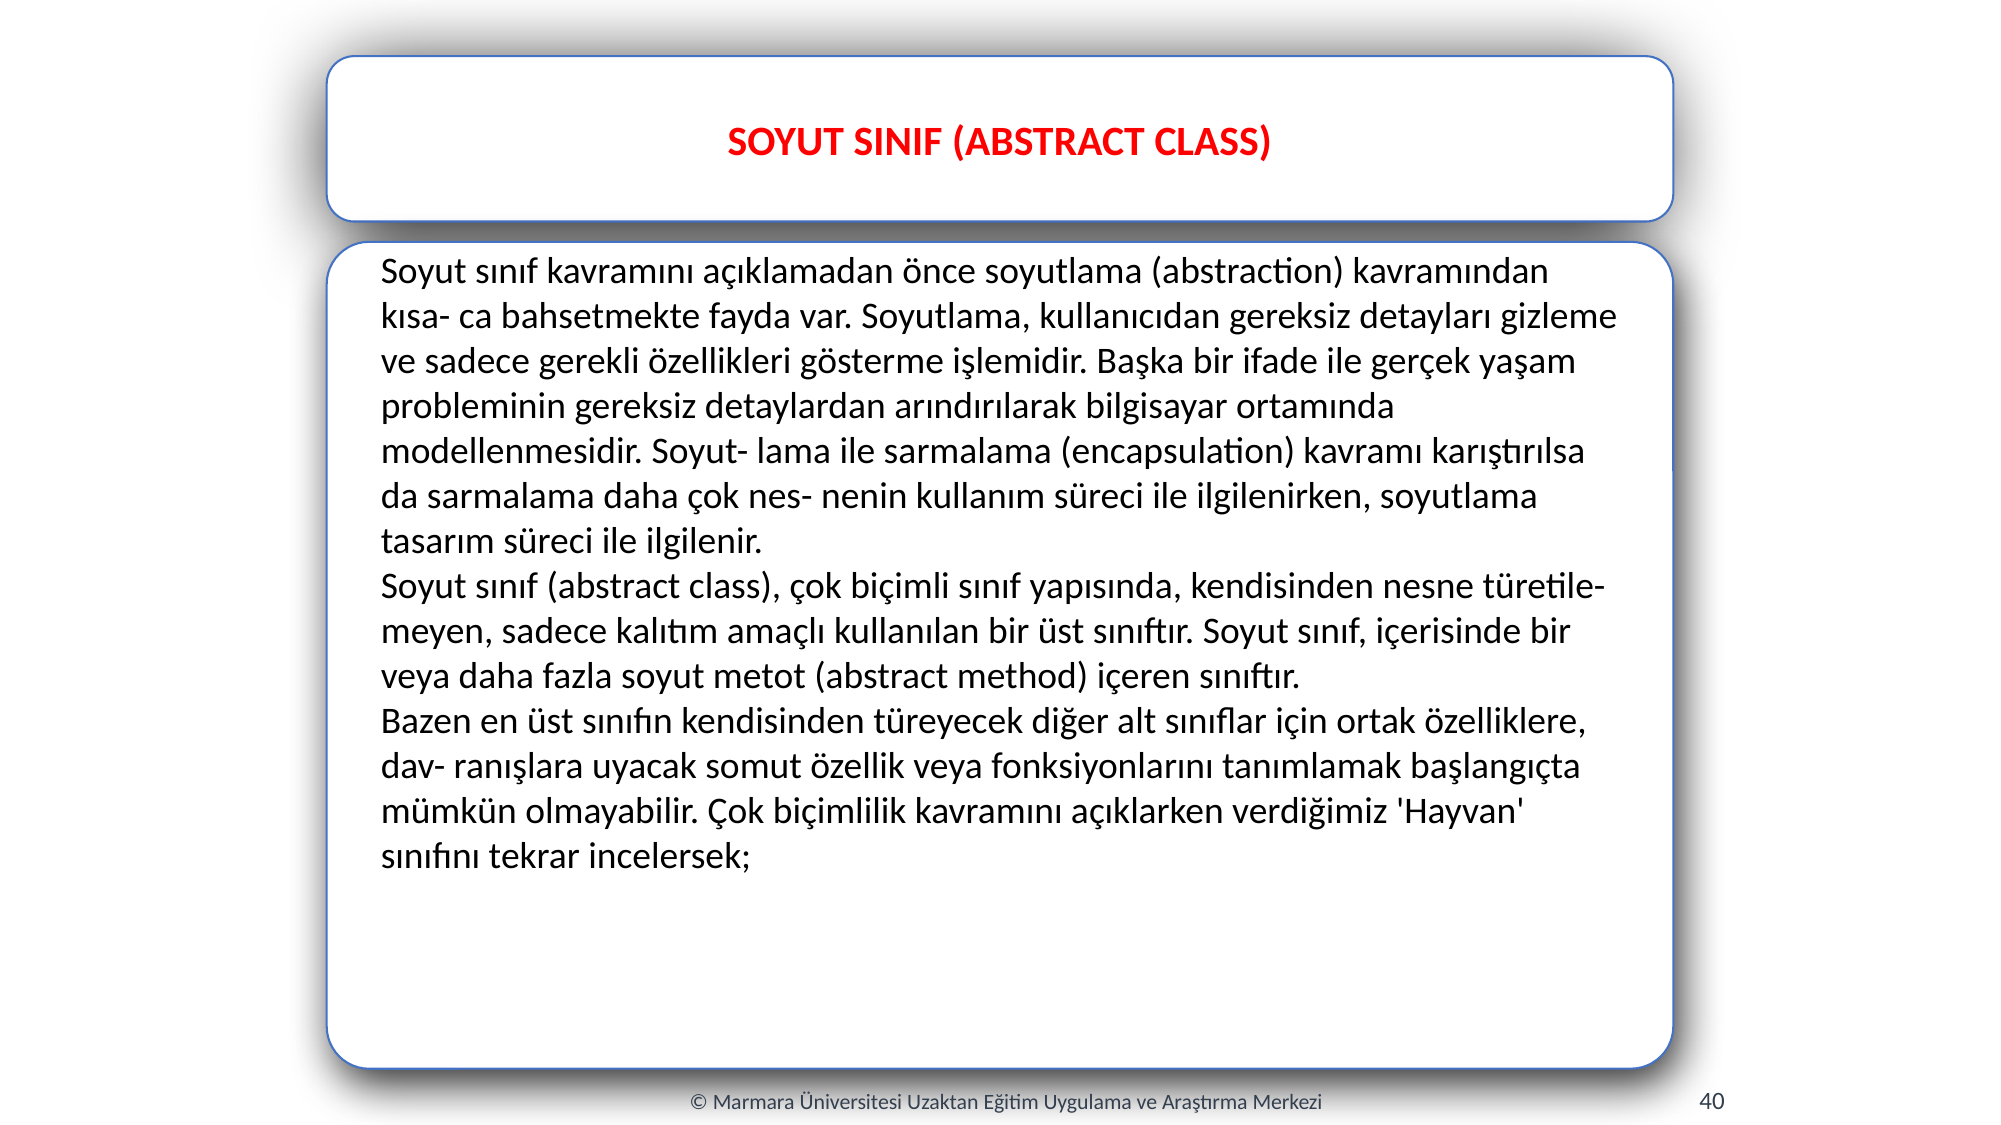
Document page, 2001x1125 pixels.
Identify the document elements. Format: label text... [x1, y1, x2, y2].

footer © Marmara Üniversitesi Uzaktan Eğitim Uygulama ve Araştırma Merkezi [562, 1070, 1389, 1125]
slide_number 40 [1389, 1069, 1740, 1125]
text_box SOYUT SINIF (ABSTRACT CLASS) [325, 55, 1675, 223]
text_box Soyut sınıf kavramını açıklamadan önce soyutlama (abstraction) kavramından kısa- ca bahsetmekte fayda var. Soyutlama, kullanıcıdan gereksiz detayları gizleme ve sadece gerekli özellikleri gösterme işlemidir. Başka bir ifade ile gerçek yaşam probleminin gereksiz detaylardan arındırılarak bilgisayar ortamında modellenmesidir. Soyut- lama ile sarmalama (encapsulation) kavramı karıştırılsa da sarmalama daha çok nes- nenin kullanım süreci ile ilgilenirken, soyutlama tasarım süreci ile ilgilenir. Soyut sınıf (abstract class), çok biçimli sınıf yapısında, kendisinden nesne türetile- meyen, sadece kalıtım amaçlı kullanılan bir üst sınıftır. Soyut sınıf, içerisinde bir veya daha fazla soyut metot (abstract method) içeren sınıftır. Bazen en üst sınıfın kendisinden türeyecek diğer alt sınıflar için ortak özelliklere, dav- ranışlara uyacak somut özellik veya fonksiyonlarını tanımlamak başlangıçta mümkün olmayabilir. Çok biçimlilik kavramını açıklarken verdiğimiz 'Hayvan' sınıfını tekrar incelersek; [366, 238, 1634, 884]
text_box [325, 240, 1675, 1070]
